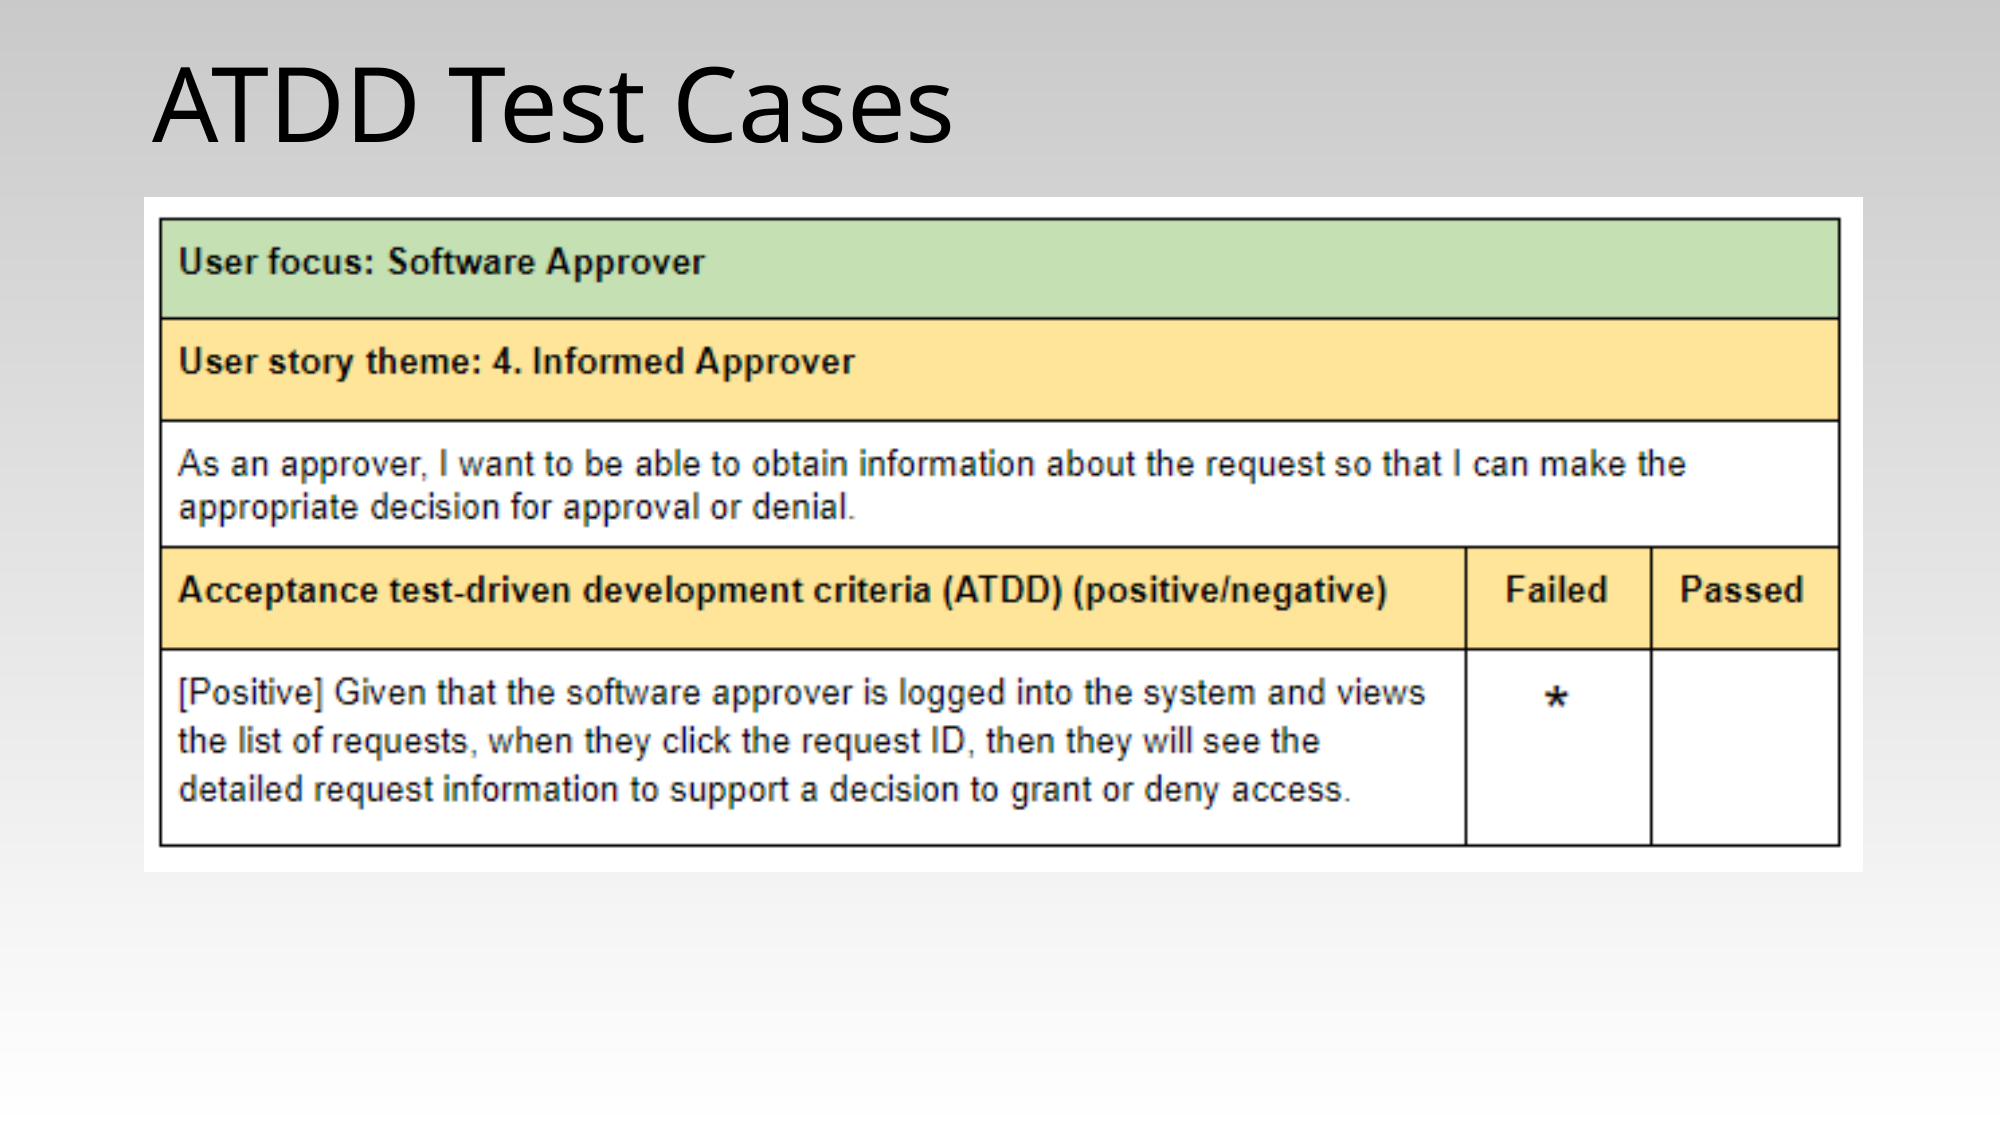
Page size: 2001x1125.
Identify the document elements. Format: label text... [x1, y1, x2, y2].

title ATDD Test Cases [137, 0, 1863, 218]
picture [144, 197, 1863, 872]
